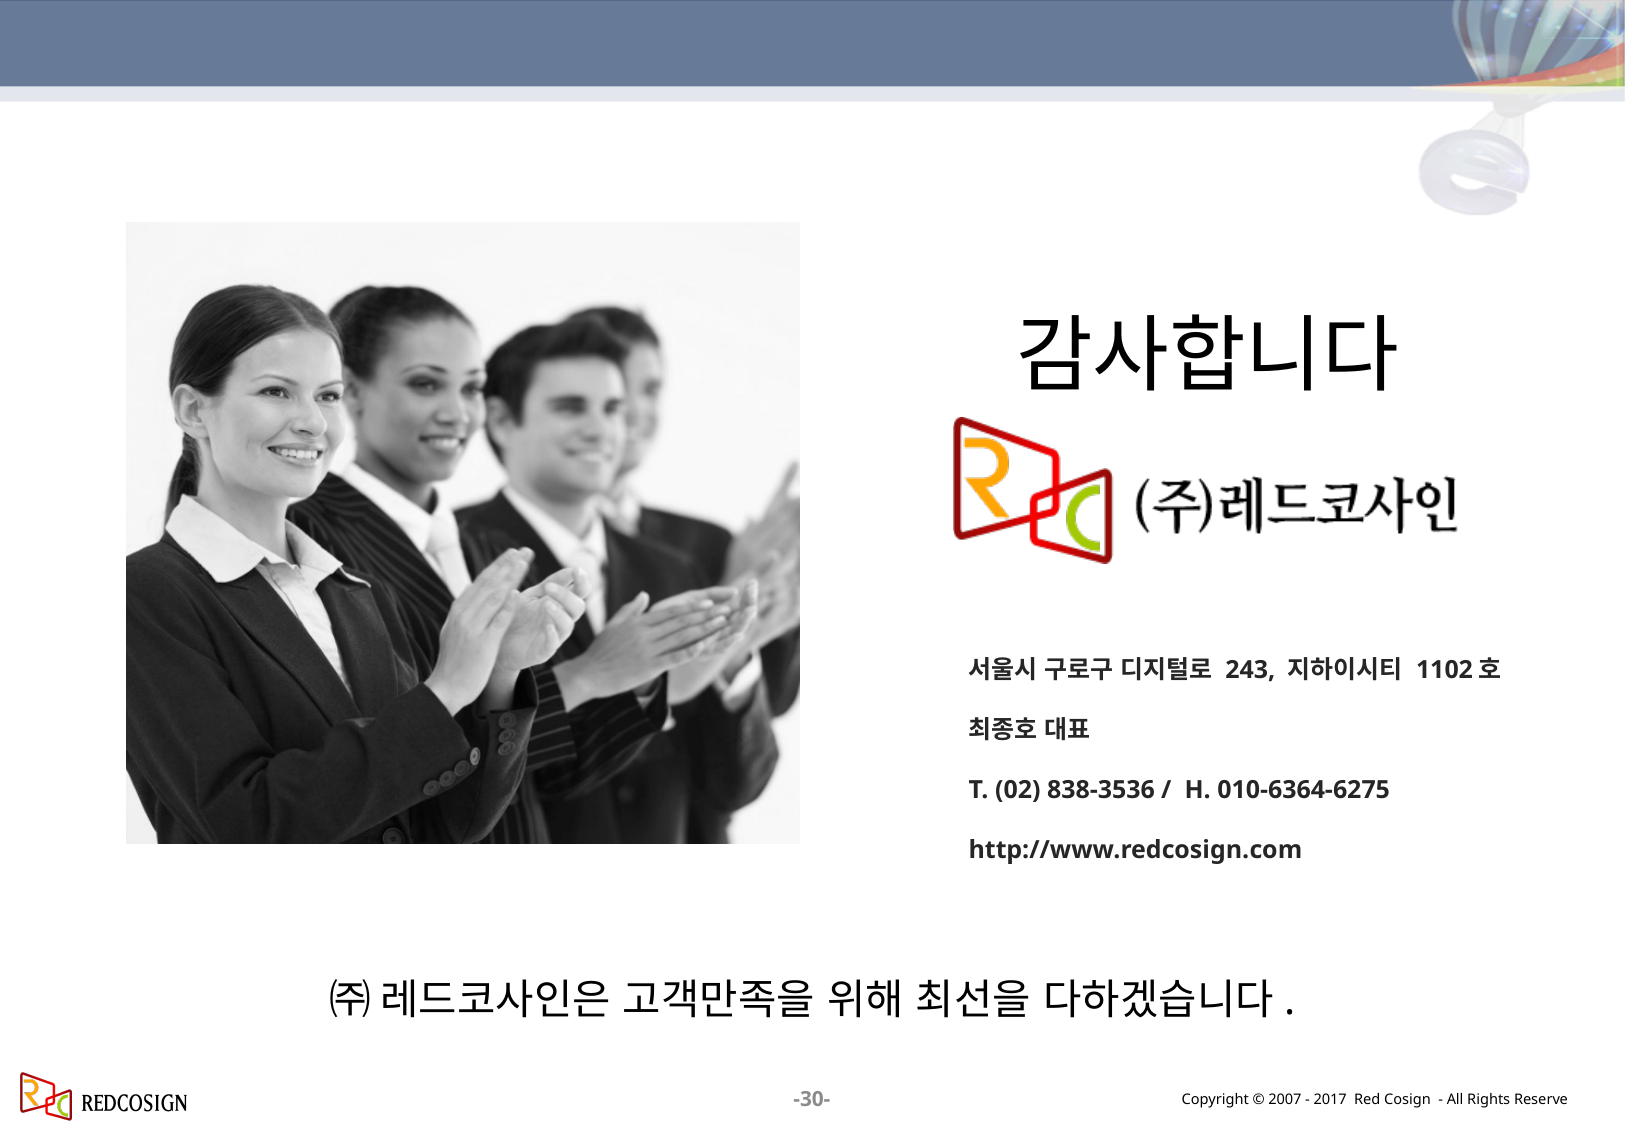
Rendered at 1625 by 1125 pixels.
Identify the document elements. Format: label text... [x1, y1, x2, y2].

picture [20, 1072, 187, 1121]
picture [126, 222, 800, 844]
text_box 감사합니다 [812, 294, 1604, 408]
text_box ㈜ 레드코사인은 고객만족을 위해 최선을 다하겠습니다. [0, 972, 1625, 1023]
picture [953, 416, 1459, 564]
text_box 서울시 구로구 디지털로 243, 지하이시티 1102호 최종호 대표 T. (02) 838-3536 / H. 010-6364-6275 http://www.redcosign.com [953, 616, 1569, 871]
